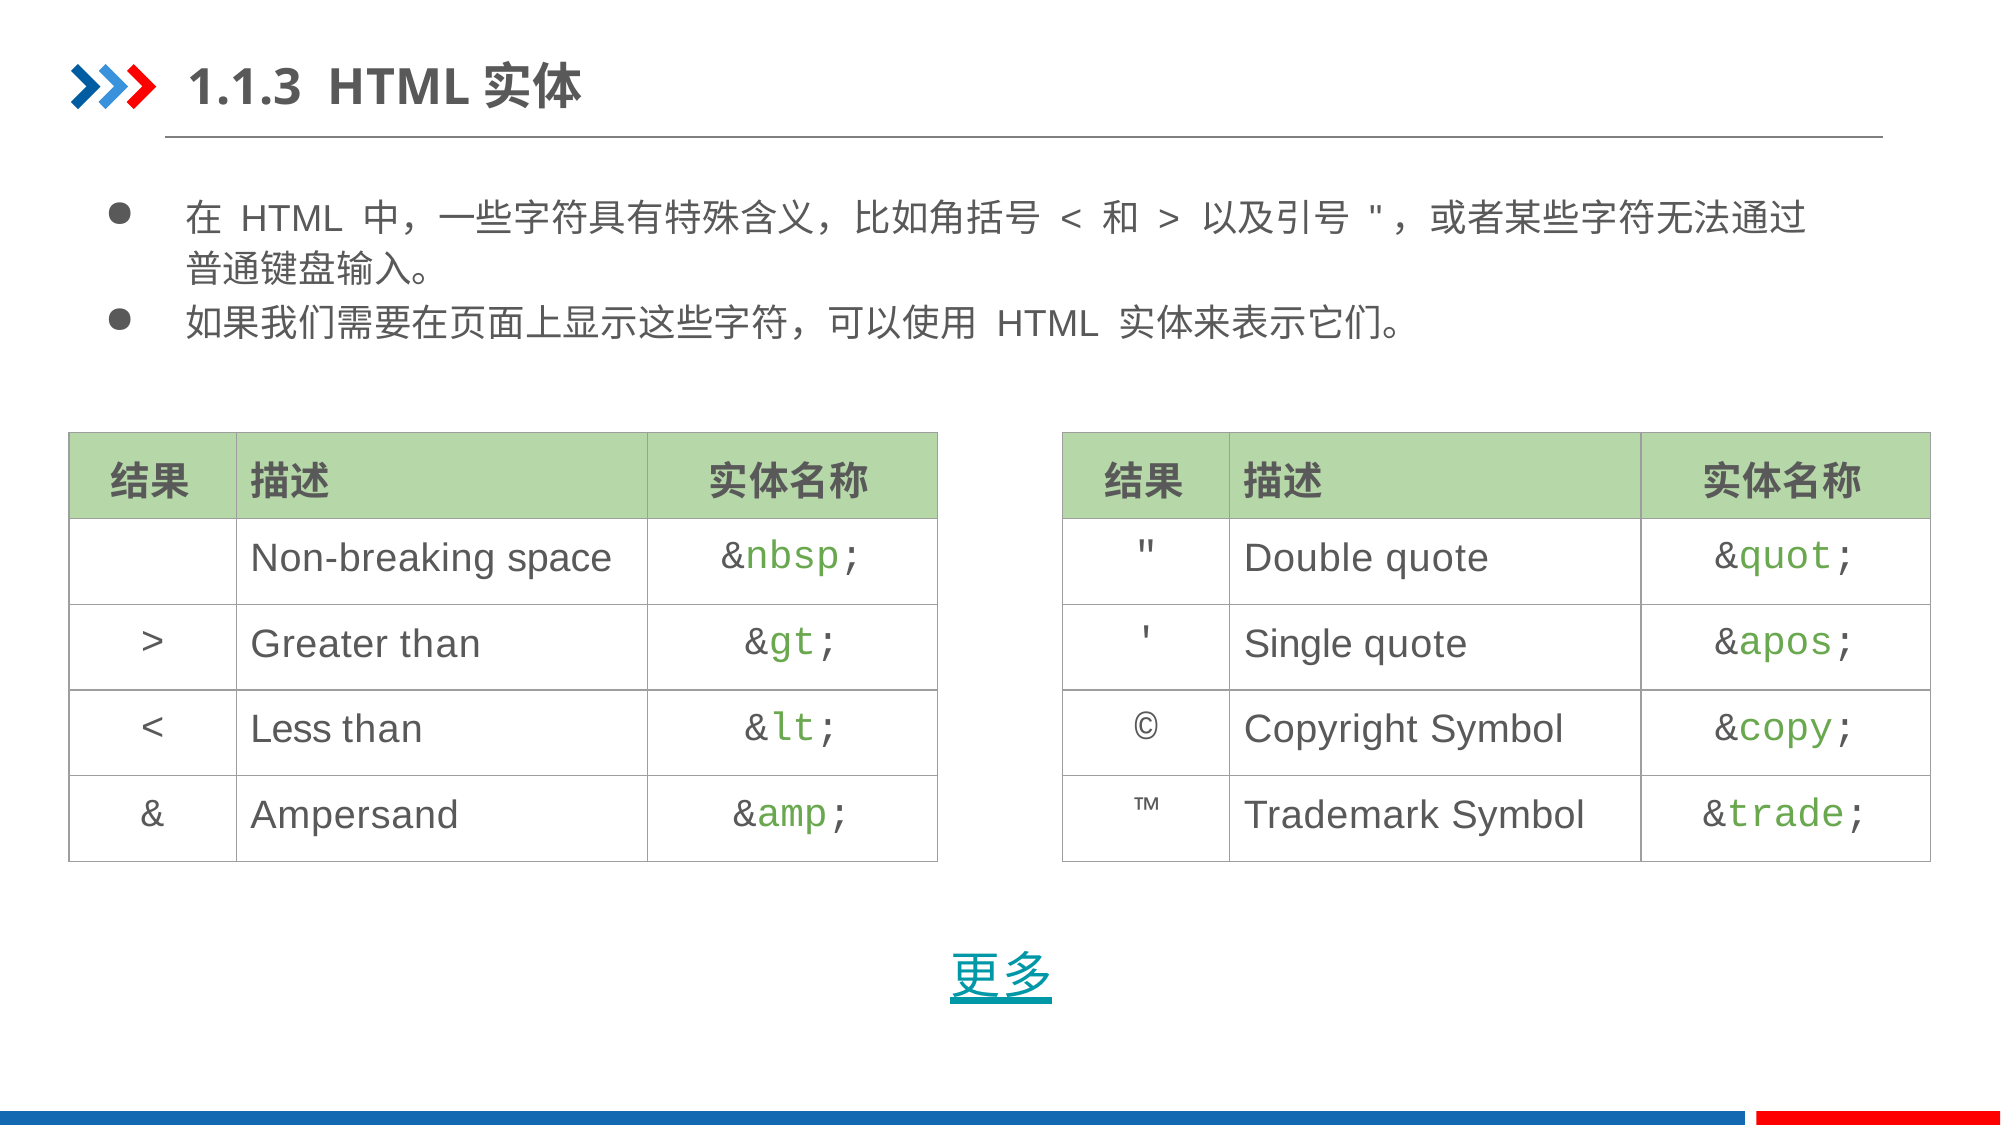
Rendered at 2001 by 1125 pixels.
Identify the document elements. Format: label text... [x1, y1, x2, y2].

table_header 结果 [70, 433, 236, 518]
table_cell &copy; [1642, 691, 1930, 775]
table_cell &apos; [1642, 605, 1930, 689]
text_box 在 HTML 中，一些字符具有特殊含义，比如角括号 < 和 > 以及引号 "，或者某些字符无法通过普通键盘输入。 如果我们需要在页面上显示这些字符，可以使用 HTML 实体来表示它们。 [102, 184, 1845, 344]
table_cell &trade; [1642, 776, 1930, 861]
table_cell &gt; [648, 605, 937, 689]
text_box 1.1.3 HTML实体 [187, 43, 828, 127]
table_cell &quot; [1642, 519, 1930, 604]
table_cell ™ [1063, 776, 1229, 861]
table_header 实体名称 [648, 433, 937, 518]
table_cell © [1063, 691, 1229, 775]
table_cell Trademark Symbol [1230, 776, 1640, 861]
table_cell Ampersand [237, 776, 647, 861]
table_cell ' [1063, 605, 1229, 689]
table_cell & [70, 776, 236, 861]
table_cell Copyright Symbol [1230, 691, 1640, 775]
table_cell &lt; [648, 691, 937, 775]
table_cell " [1063, 519, 1229, 604]
table_header 描述 [1230, 433, 1640, 518]
table_cell Non-breaking space [237, 519, 647, 604]
table_cell &amp; [648, 776, 937, 861]
table_cell Greater than [237, 605, 647, 689]
text_box 更多 [783, 940, 1217, 1004]
table_header 描述 [237, 433, 647, 518]
table_cell Double quote [1230, 519, 1640, 604]
table_header 实体名称 [1642, 433, 1930, 518]
table_cell Less than [237, 691, 647, 775]
table_header 结果 [1063, 433, 1229, 518]
table_cell > [70, 605, 236, 689]
table_cell Single quote [1230, 605, 1640, 689]
table_cell &nbsp; [648, 519, 937, 604]
table_cell < [70, 691, 236, 775]
table_cell [70, 519, 236, 604]
